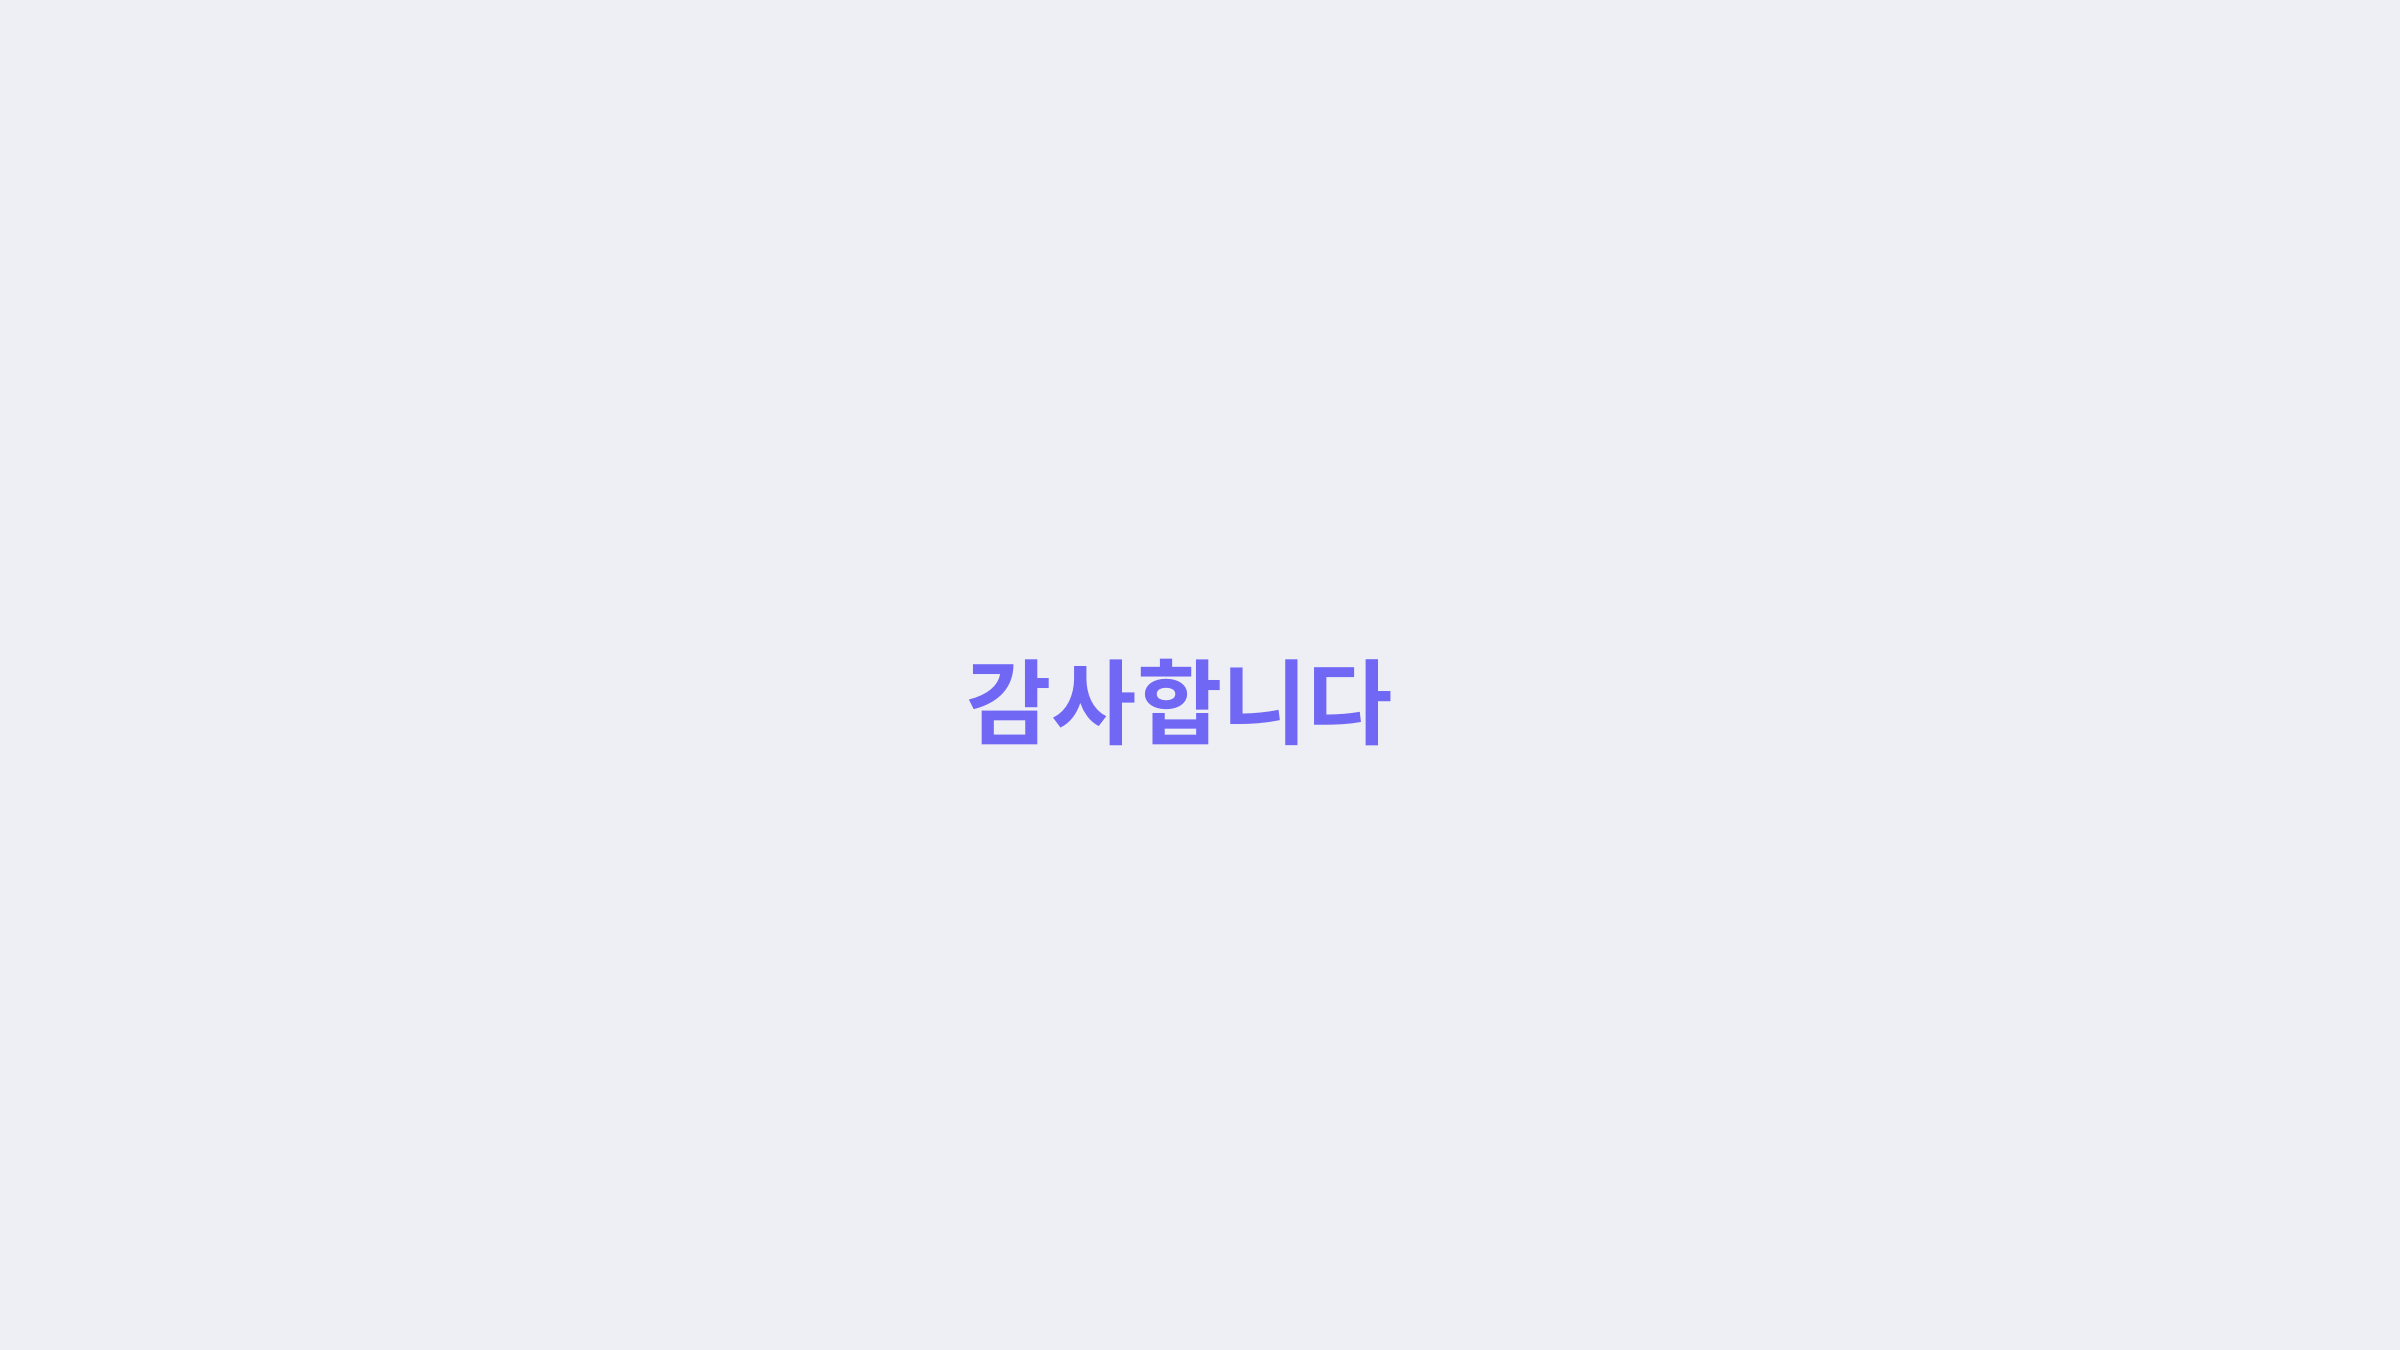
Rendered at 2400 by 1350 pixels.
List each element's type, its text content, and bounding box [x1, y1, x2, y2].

text_box 감사합니다 [966, 616, 1434, 734]
